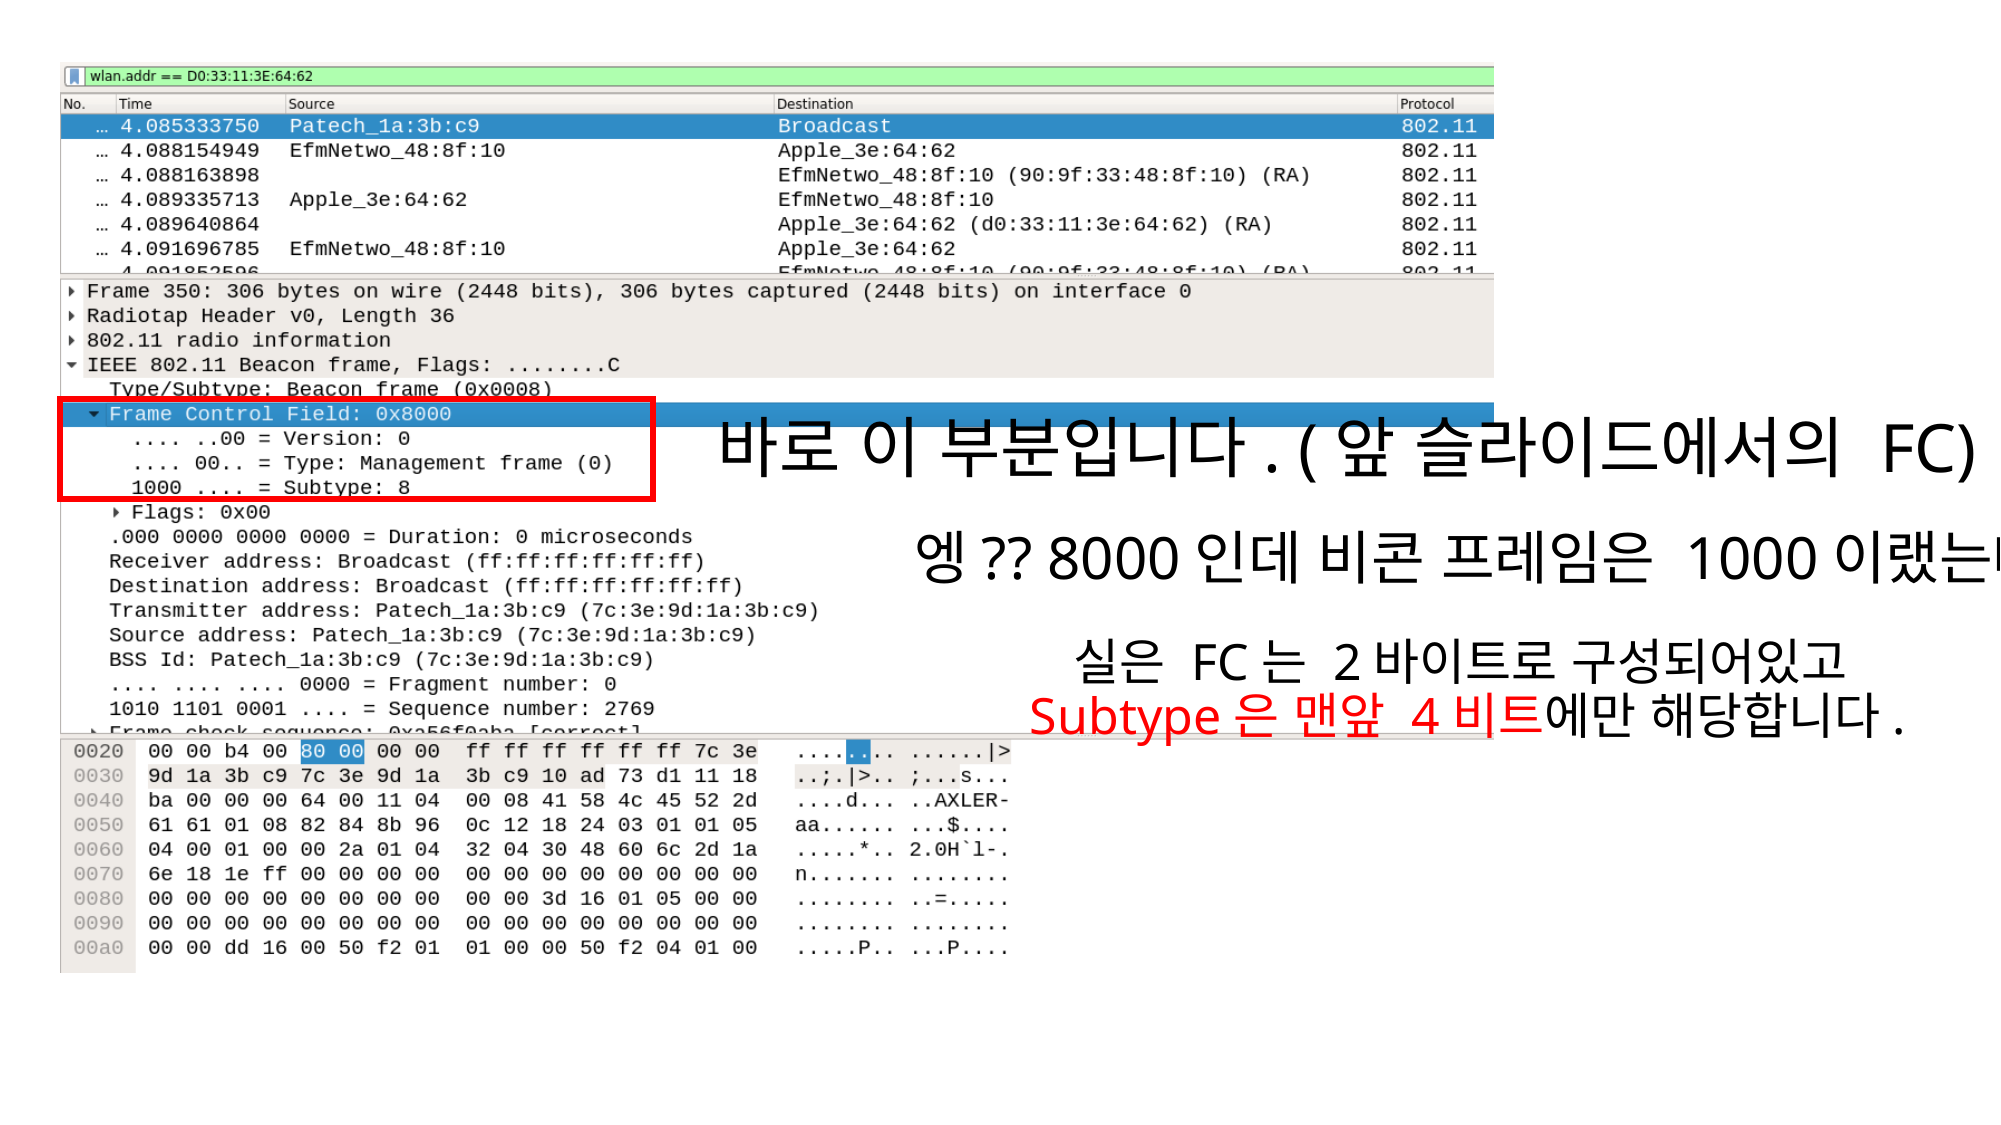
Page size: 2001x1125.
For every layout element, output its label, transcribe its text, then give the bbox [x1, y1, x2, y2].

text_box 엥?? 8000인데 비콘 프레임은 1000이랬는데요? [1494, 517, 2000, 600]
picture [60, 62, 1494, 973]
text_box 실은 FC는 2바이트로 구성되어있고 Subtype은 맨앞 4비트에만 해당합니다. [1494, 622, 2000, 753]
title 바로 이 부분입니다. (앞 슬라이드에서의 FC) [1494, 356, 2000, 495]
